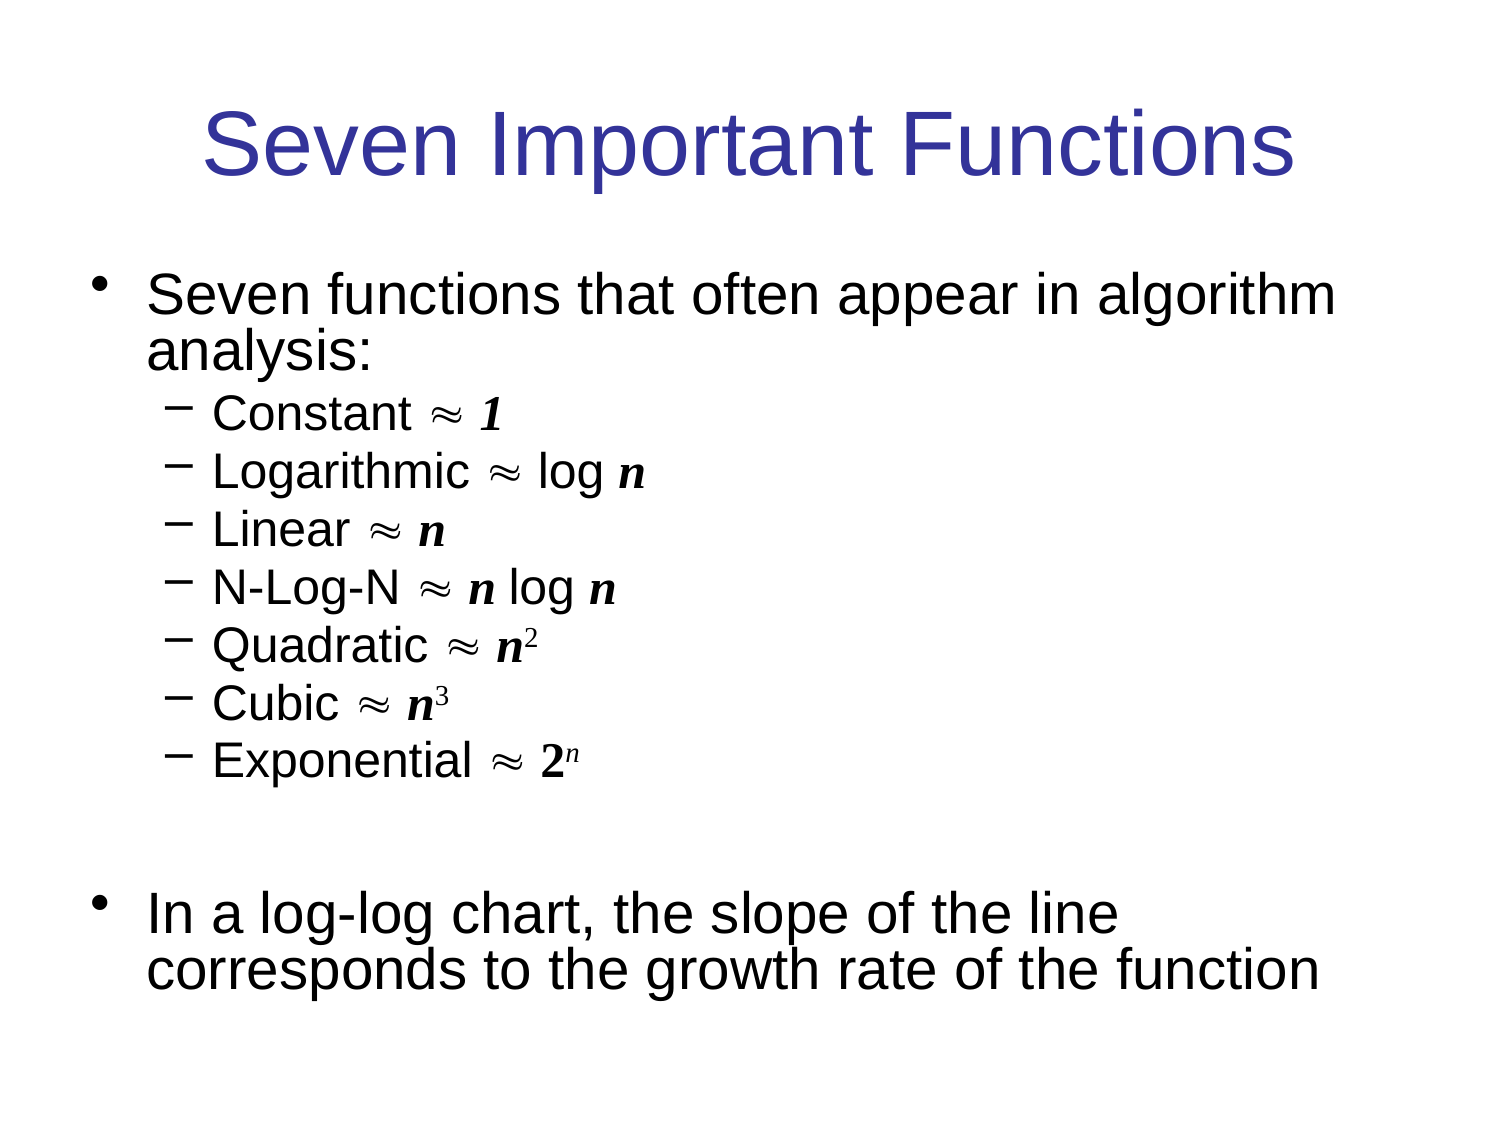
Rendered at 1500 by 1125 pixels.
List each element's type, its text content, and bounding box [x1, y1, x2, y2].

list Seven functions that often appear in algorithm analysis: Constant  1 Logarithmic  log n Linear  n N-Log-N  n log n Quadratic  n2 Cubic  n3 Exponential  2n In a log-log chart, the slope of the line corresponds to the growth rate of the function [75, 262, 1425, 1005]
title Seven Important Functions [75, 45, 1425, 233]
